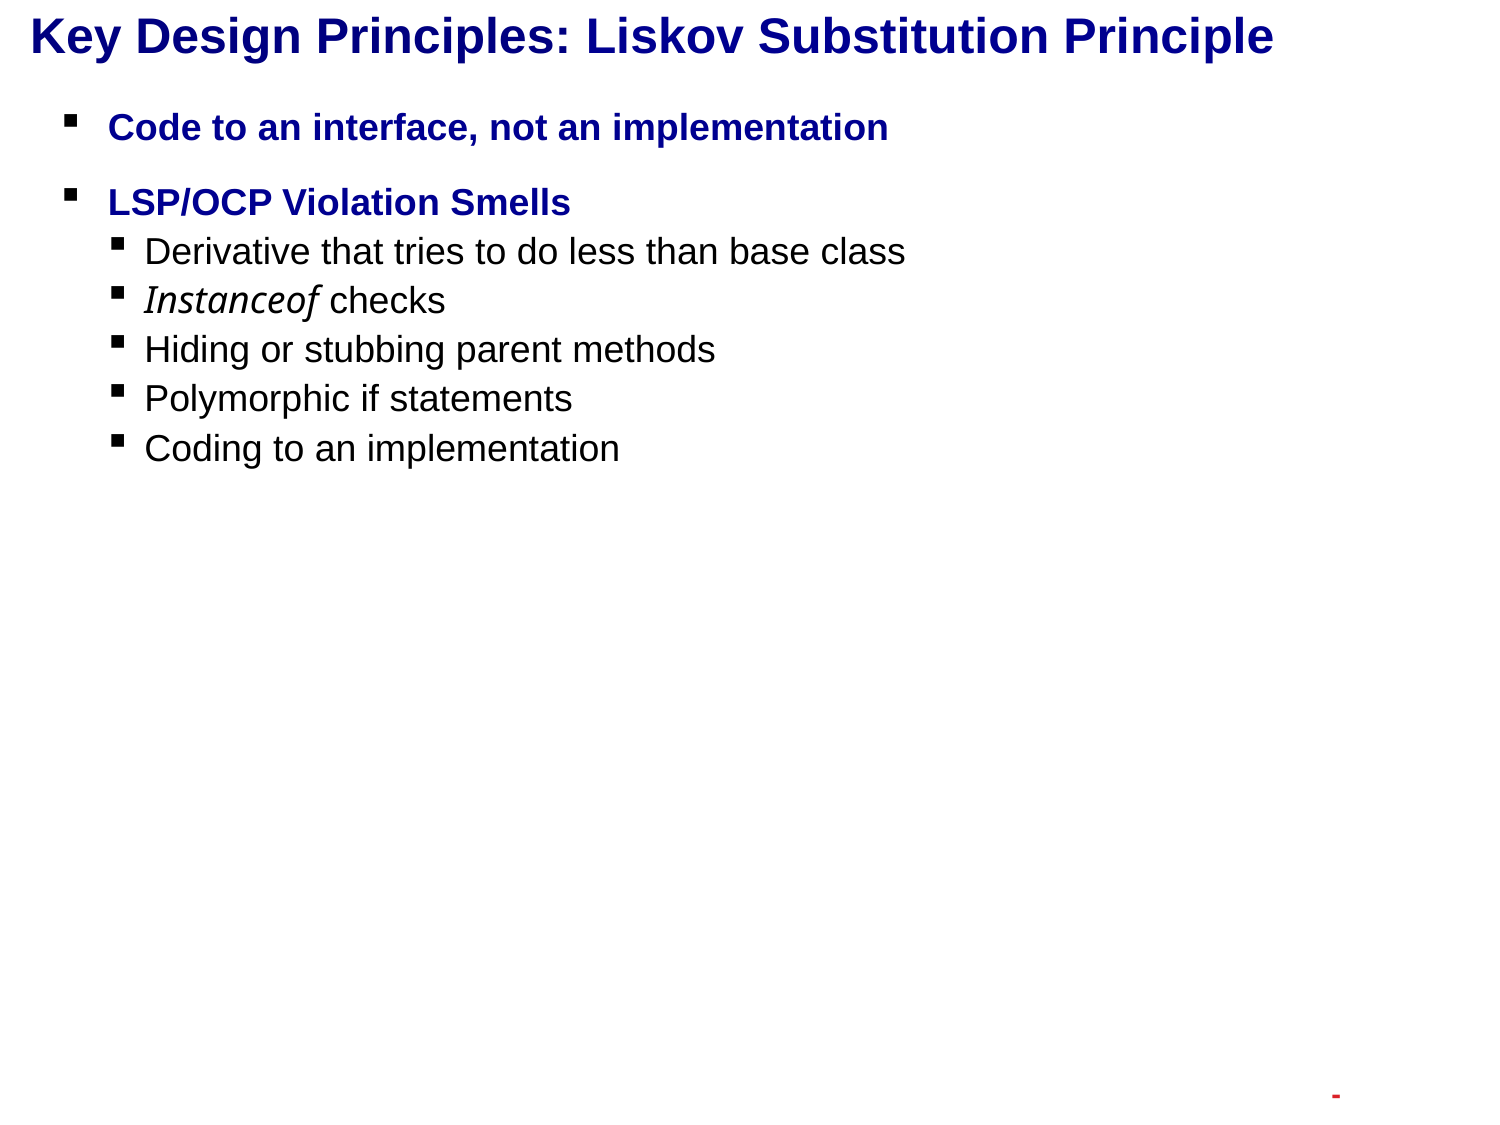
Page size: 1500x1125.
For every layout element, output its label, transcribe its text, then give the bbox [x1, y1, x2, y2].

title Key Design Principles: Liskov Substitution Principle [0, 0, 1500, 67]
list Code to an interface, not an implementation LSP/OCP Violation Smells Derivative that tries to do less than base class Instanceof checks Hiding or stubbing parent methods Polymorphic if statements Coding to an implementation [45, 95, 1457, 555]
